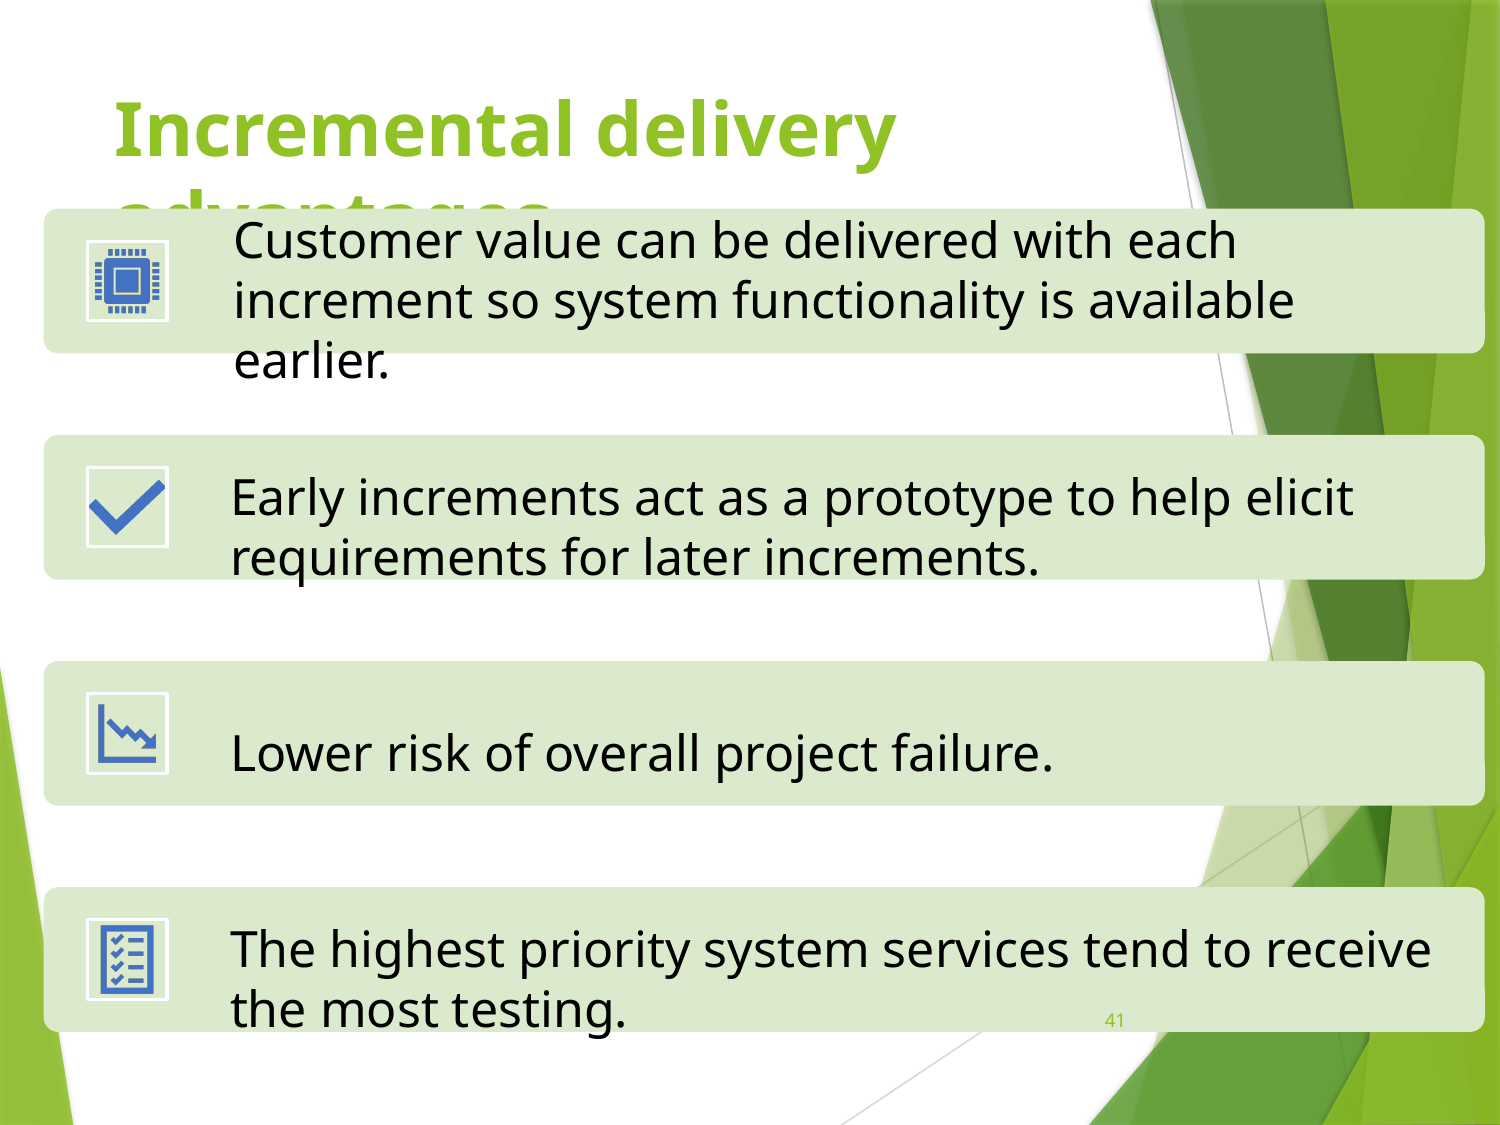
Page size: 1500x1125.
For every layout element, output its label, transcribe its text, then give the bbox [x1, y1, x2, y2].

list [43, 207, 1486, 1069]
title Incremental delivery advantages [99, 74, 1361, 207]
